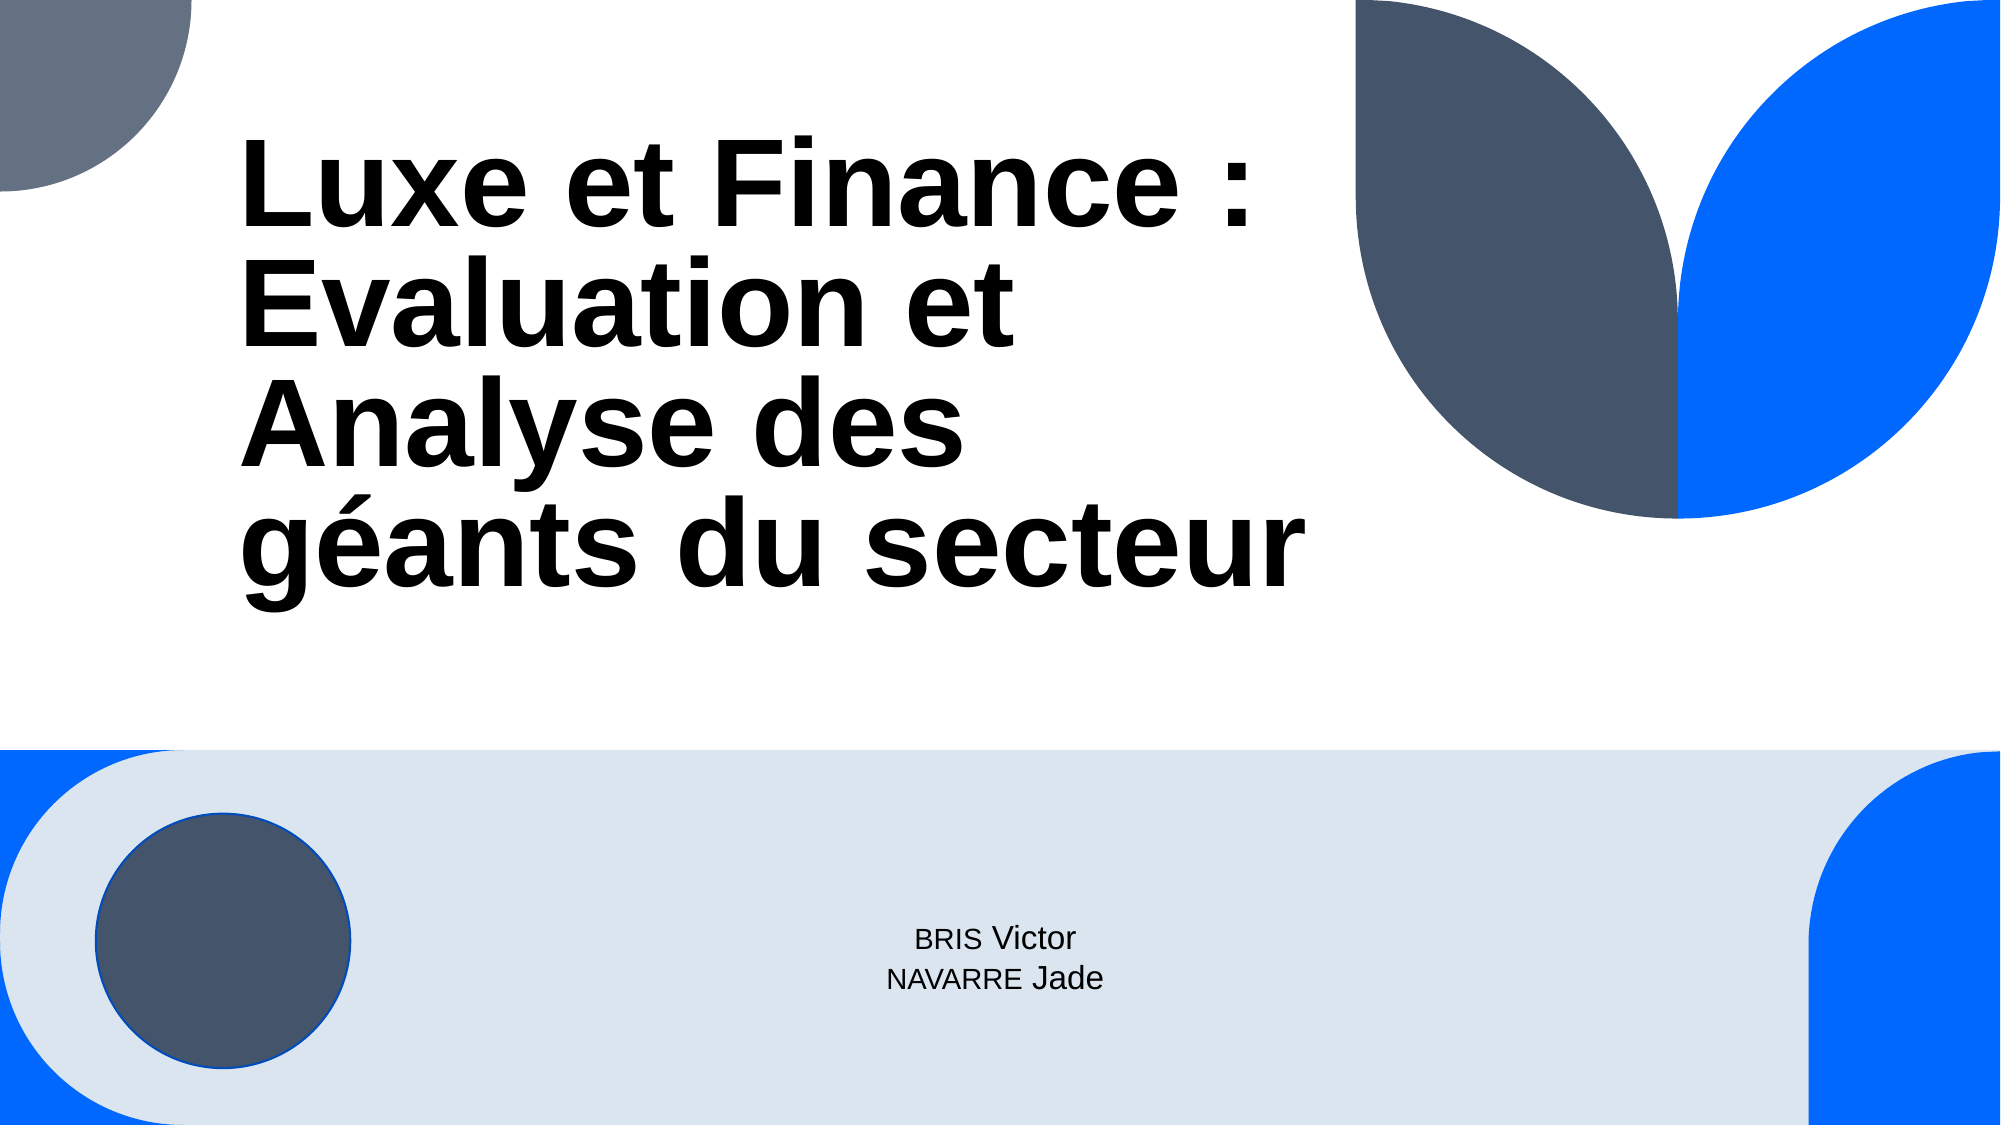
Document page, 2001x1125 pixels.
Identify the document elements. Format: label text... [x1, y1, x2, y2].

title Luxe et Finance : Evaluation et Analyse des géants du secteur [223, 105, 1336, 769]
text_box Luxe et Finance : Évaluation de la Performance Boursière des Géants du Secteur [251, 0, 1749, 53]
text_box BRIS Victor NAVARRE Jade [851, 909, 1149, 1004]
